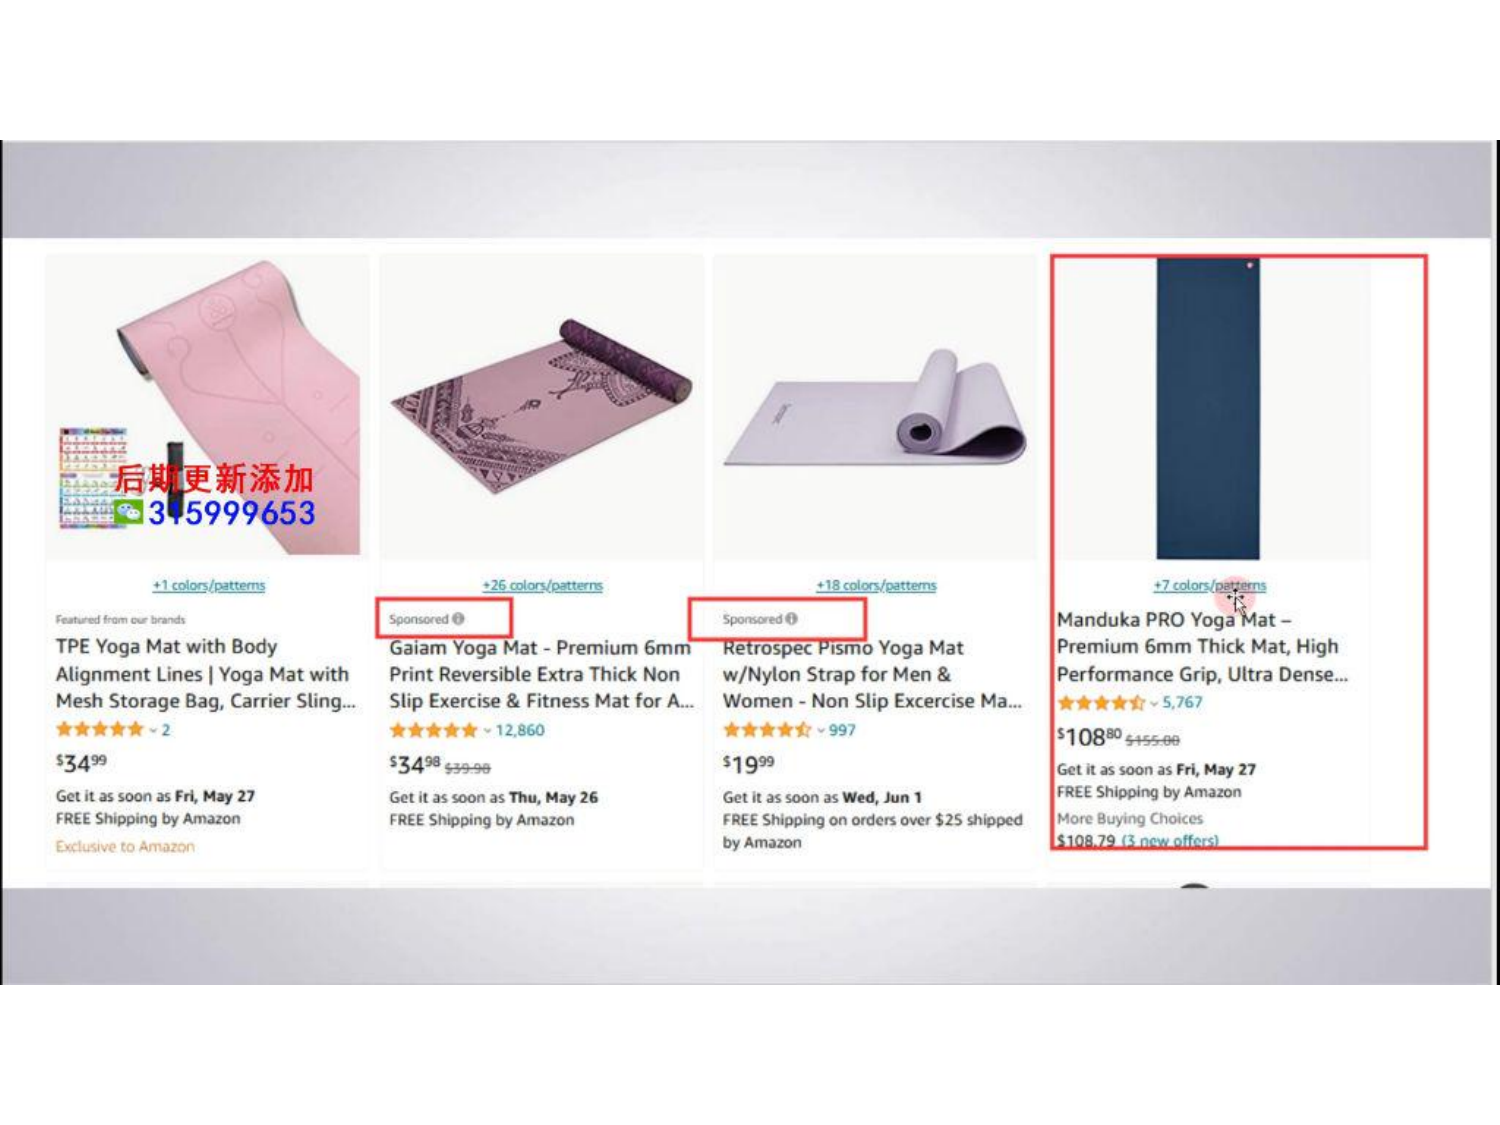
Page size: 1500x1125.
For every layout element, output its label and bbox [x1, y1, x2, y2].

picture [0, 140, 1500, 985]
